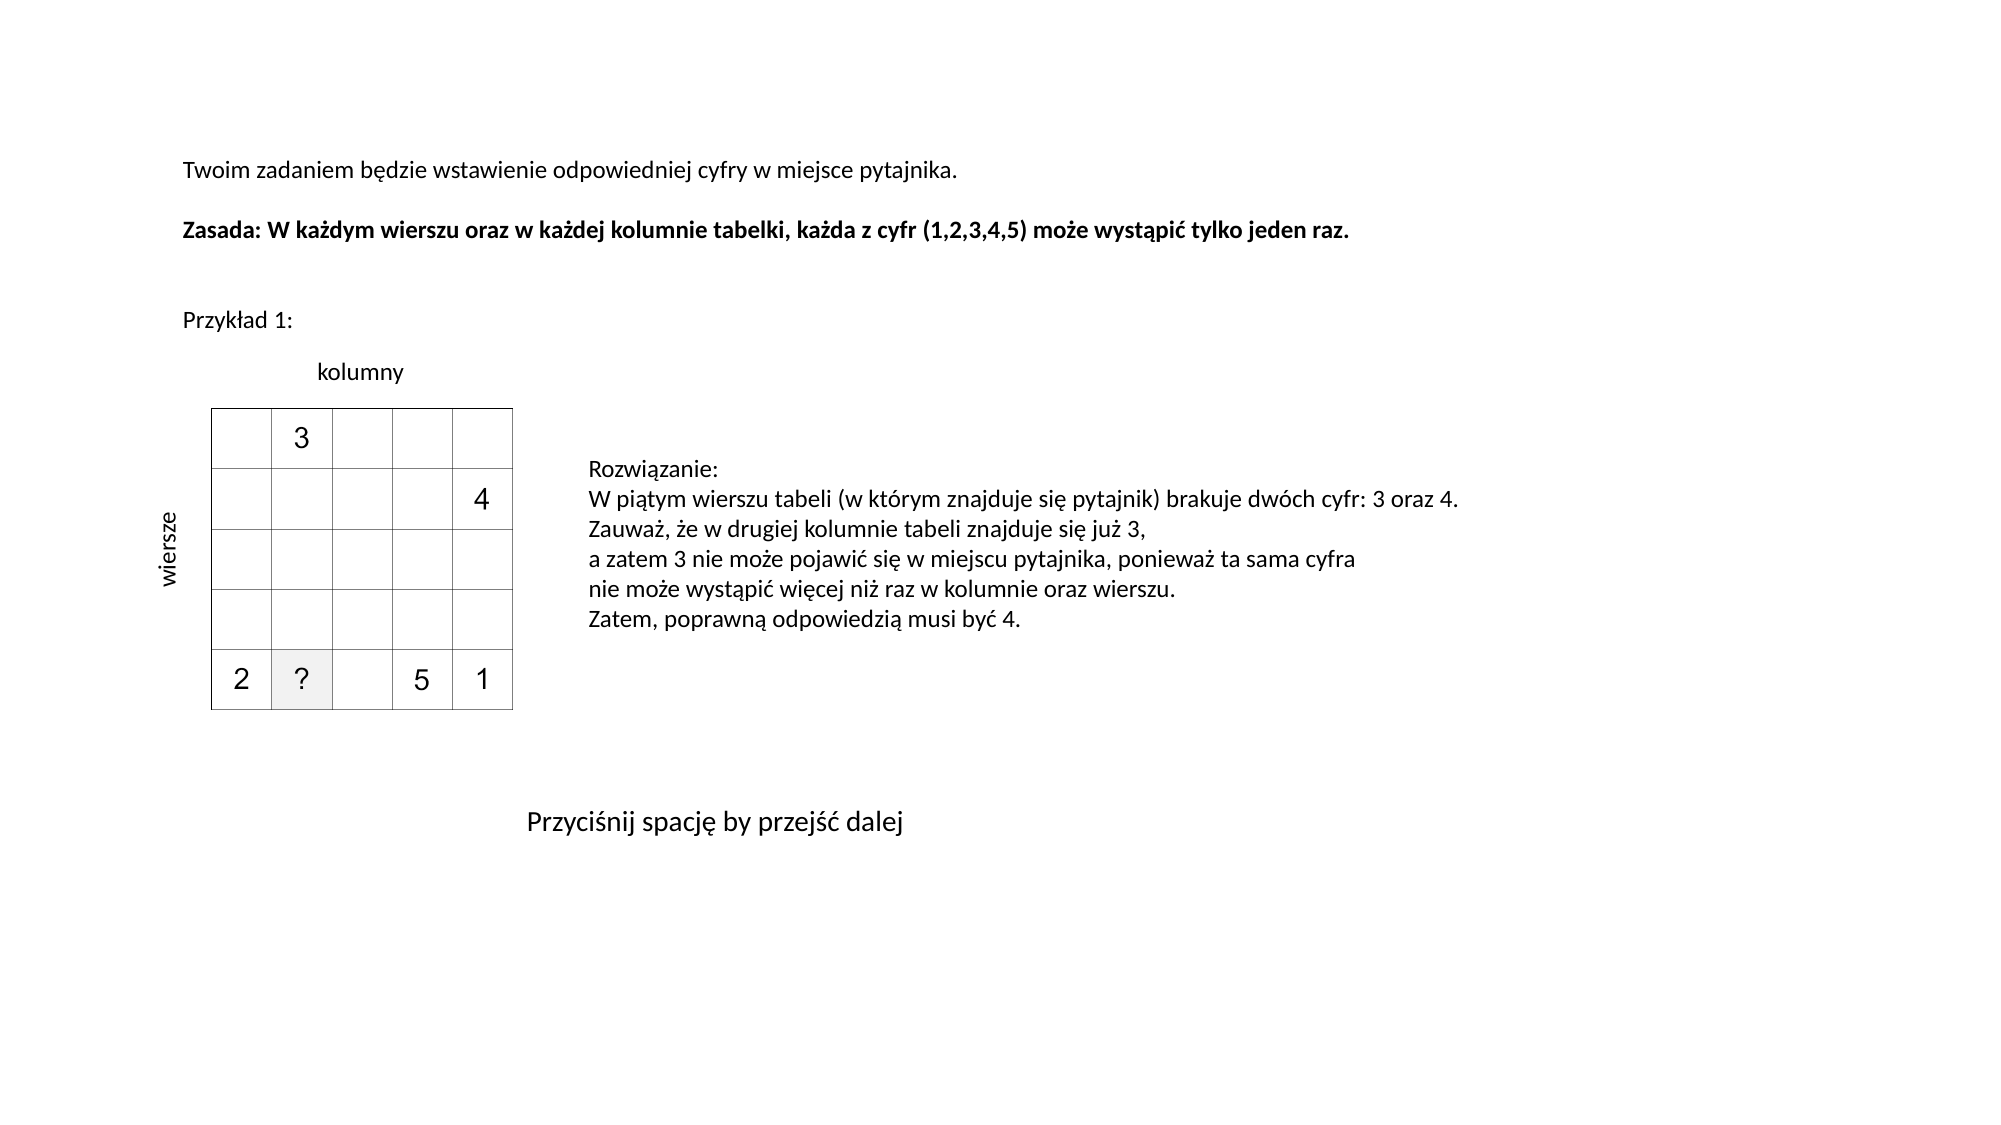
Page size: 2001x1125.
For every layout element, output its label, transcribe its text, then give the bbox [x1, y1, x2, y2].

text_box wiersze [143, 497, 188, 603]
picture [211, 408, 513, 710]
text_box Twoim zadaniem będzie wstawienie odpowiedniej cyfry w miejsce pytajnika. Zasada: W każdym wierszu oraz w każdej kolumnie tabelki, każda z cyfr (1,2,3,4,5) może wystąpić tylko jeden raz. Przykład 1: [168, 146, 1368, 811]
text_box kolumny [302, 348, 419, 393]
text_box Rozwiązanie: W piątym wierszu tabeli (w którym znajduje się pytajnik) brakuje dwóch cyfr: 3 oraz 4. Zauważ, że w drugiej kolumnie tabeli znajduje się już 3, a zatem 3 nie może pojawić się w miejscu pytajnika, ponieważ ta sama cyfra nie może wystąpić więcej niż raz w kolumnie oraz wierszu. Zatem, poprawną odpowiedzią musi być 4. [573, 445, 1735, 670]
text_box Przyciśnij spację by przejść dalej [512, 794, 1512, 845]
